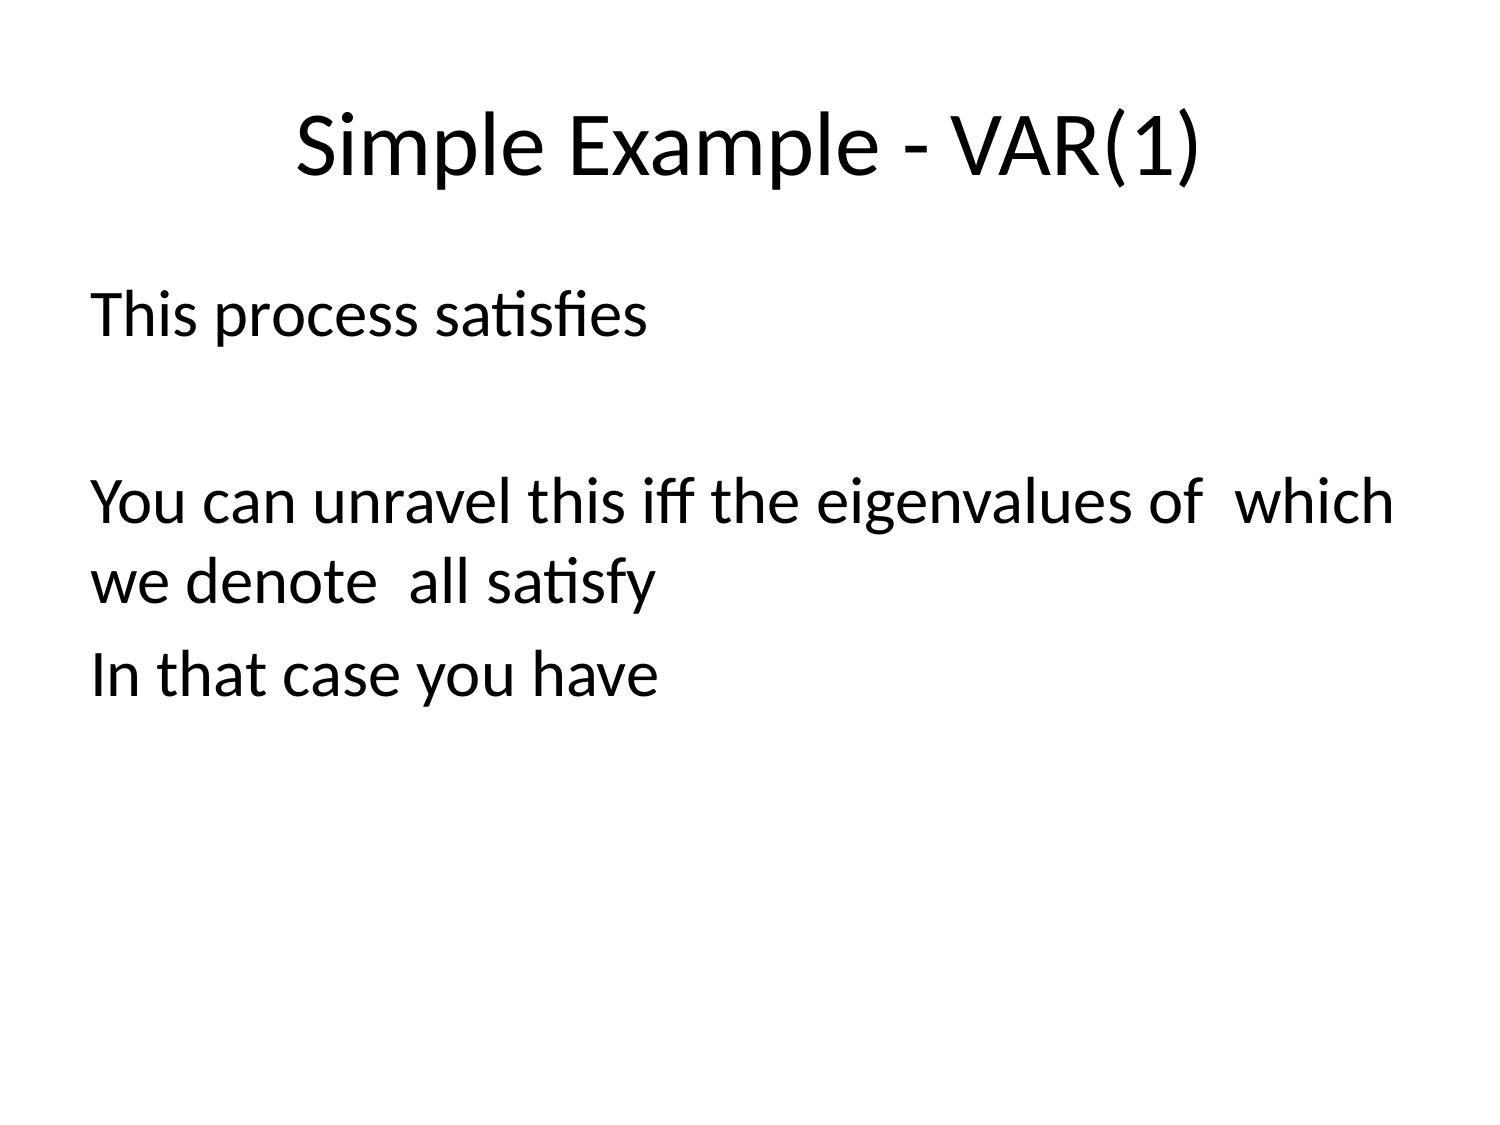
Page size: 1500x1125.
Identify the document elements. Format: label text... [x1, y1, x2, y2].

title Simple Example - VAR(1) [75, 45, 1425, 233]
